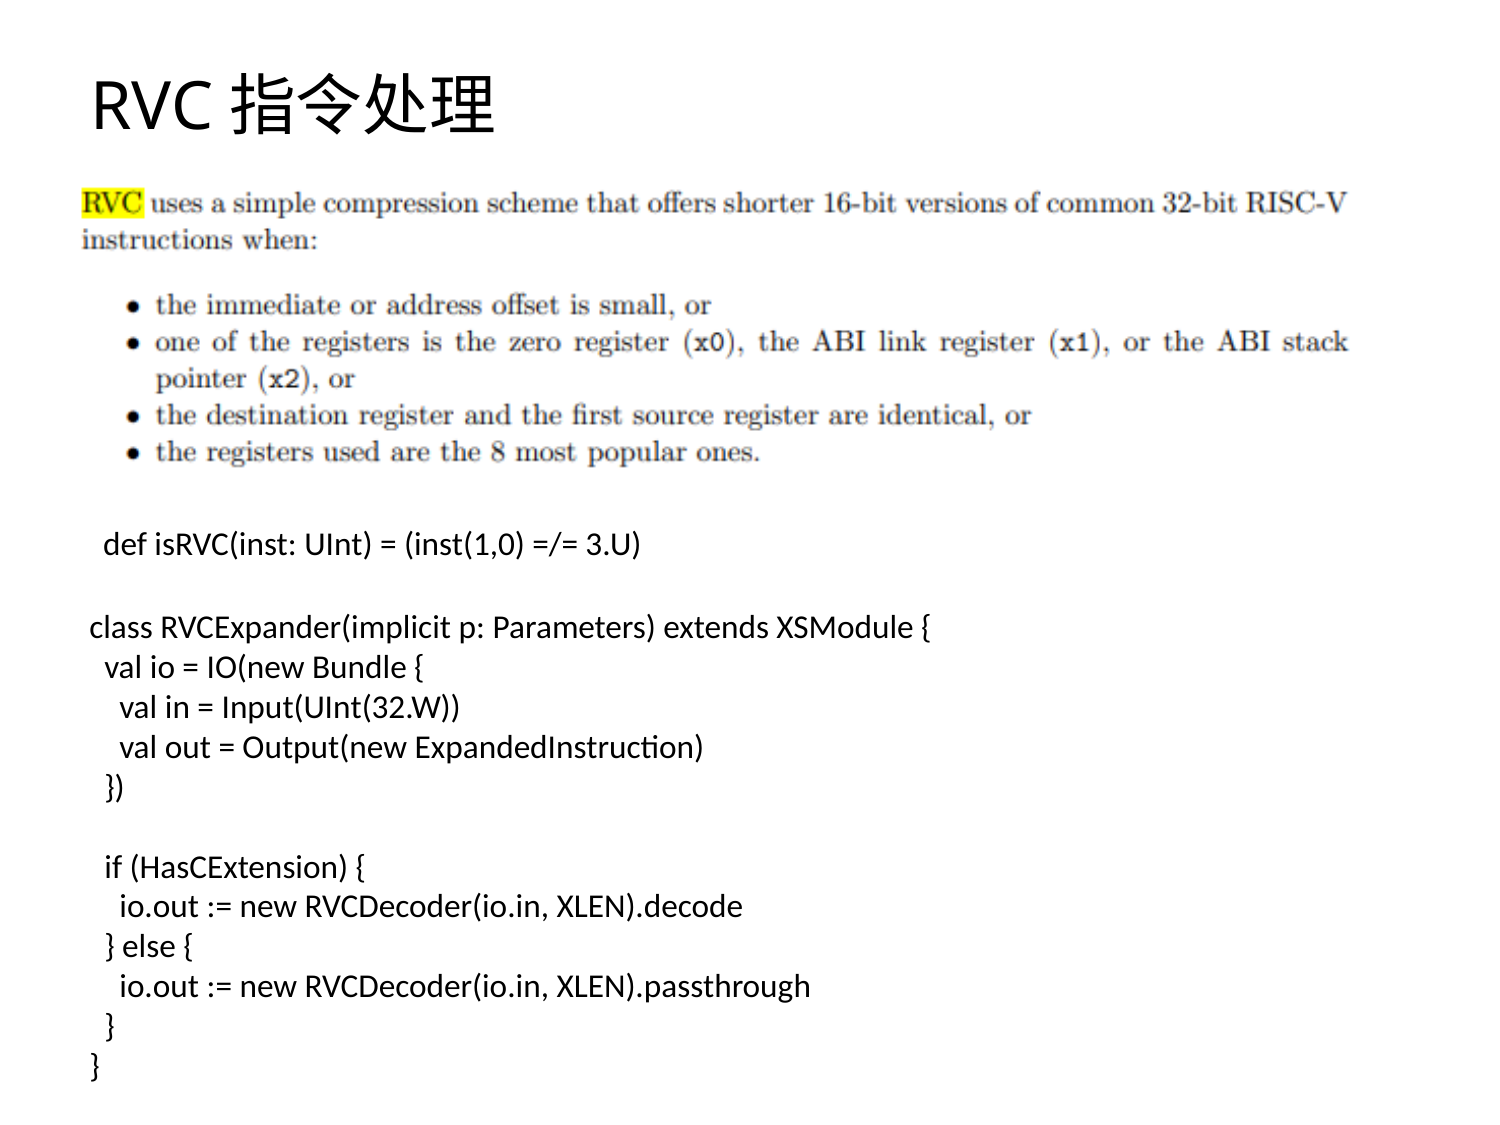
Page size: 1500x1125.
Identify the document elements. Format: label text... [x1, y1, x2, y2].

text_box def isRVC(inst: UInt) = (inst(1,0) =/= 3.U) [88, 514, 1211, 570]
picture [74, 172, 1372, 492]
text_box class RVCExpander(implicit p: Parameters) extends XSModule { val io = IO(new Bundle { val in = Input(UInt(32.W)) val out = Output(new ExpandedInstruction) }) if (HasCExtension) { io.out := new RVCDecoder(io.in, XLEN).decode } else { io.out := new RVCDecoder(io.in, XLEN).passthrough } } [74, 597, 1454, 1092]
title RVC指令处理 [75, 45, 1425, 161]
